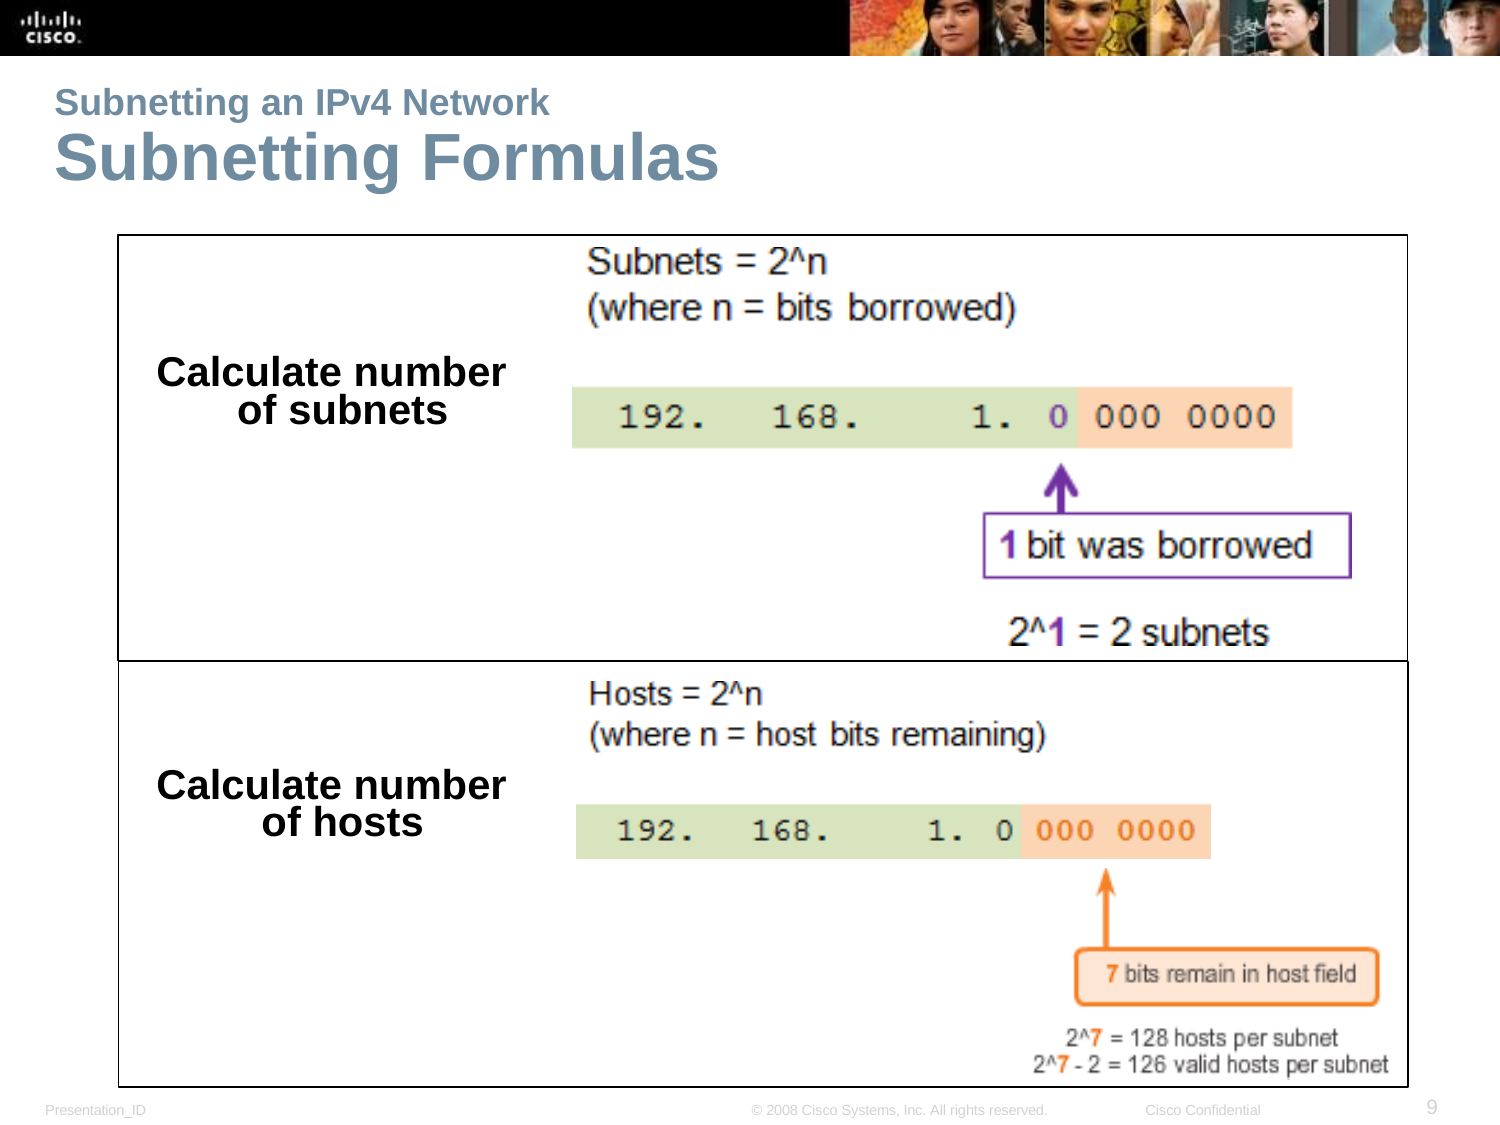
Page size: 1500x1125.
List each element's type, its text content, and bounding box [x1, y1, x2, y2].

text_box [117, 234, 1408, 661]
text_box © 2008 Cisco Systems, Inc. All rights reserved. [749, 1100, 1058, 1125]
text_box Subnetting an IPv4 Network [52, 75, 553, 111]
picture [0, 0, 1500, 56]
text_box <number> [1422, 1093, 1454, 1125]
text_box [118, 661, 1409, 1088]
text_box Presentation_ID [43, 1100, 151, 1119]
text_box Cisco Confidential [1143, 1100, 1264, 1125]
text_box Subnetting Formulas [52, 111, 723, 302]
